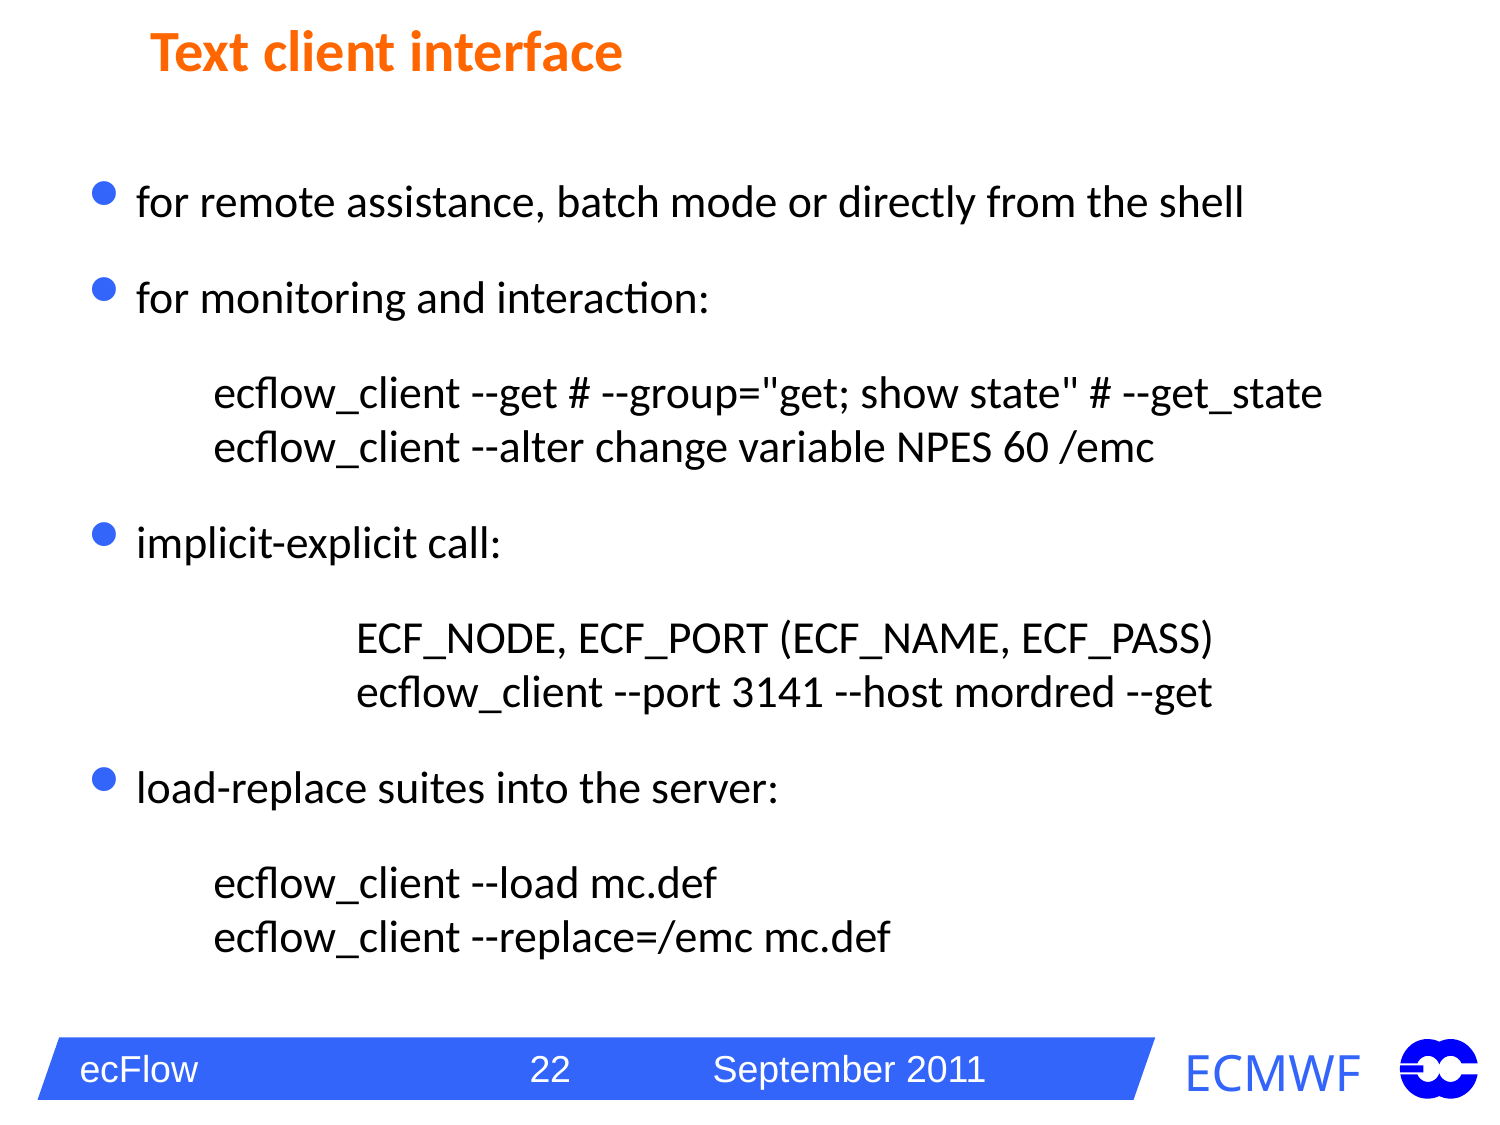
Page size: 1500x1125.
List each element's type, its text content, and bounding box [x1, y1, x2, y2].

title Text client interface [135, 14, 1411, 162]
list for remote assistance, batch mode or directly from the shell for monitoring and interaction: ecflow_client --get # --group="get; show state" # --get_state ecflow_client --alter change variable NPES 60 /emc implicit-explicit call: ECF_NODE, ECF_PORT (ECF_NAME, ECF_PASS) ecflow_client --port 3141 --host mordred --get load-replace suites into the server: ecflow_client --load mc.def ecflow_client --replace=/emc mc.def [88, 172, 1439, 916]
